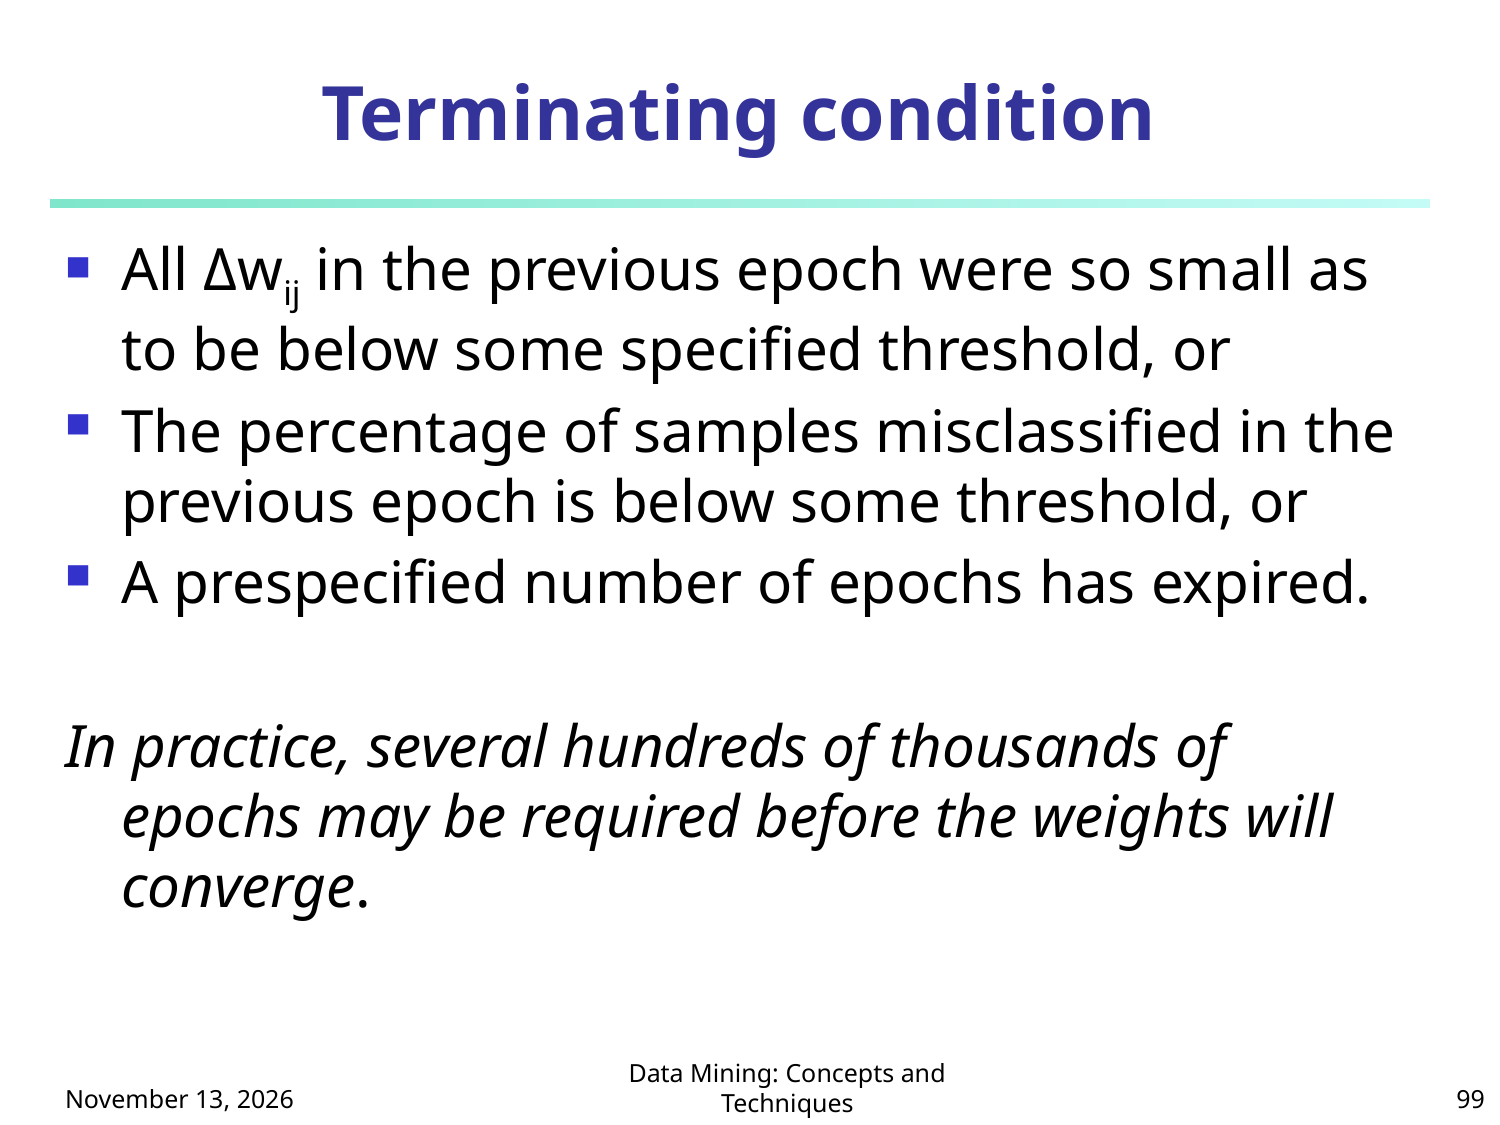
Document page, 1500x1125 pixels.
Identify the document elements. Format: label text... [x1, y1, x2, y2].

footer Data Mining: Concepts and Techniques [549, 1063, 1026, 1125]
title Terminating condition [49, 62, 1429, 163]
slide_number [49, 1063, 363, 1125]
list All Δwij in the previous epoch were so small as to be below some specified threshold, or The percentage of samples misclassified in the previous epoch is below some threshold, or A prespecified number of epochs has expired. In practice, several hundreds of thousands of epochs may be required before the weights will converge. [49, 224, 1438, 1063]
slide_number 99 [1187, 1062, 1500, 1125]
